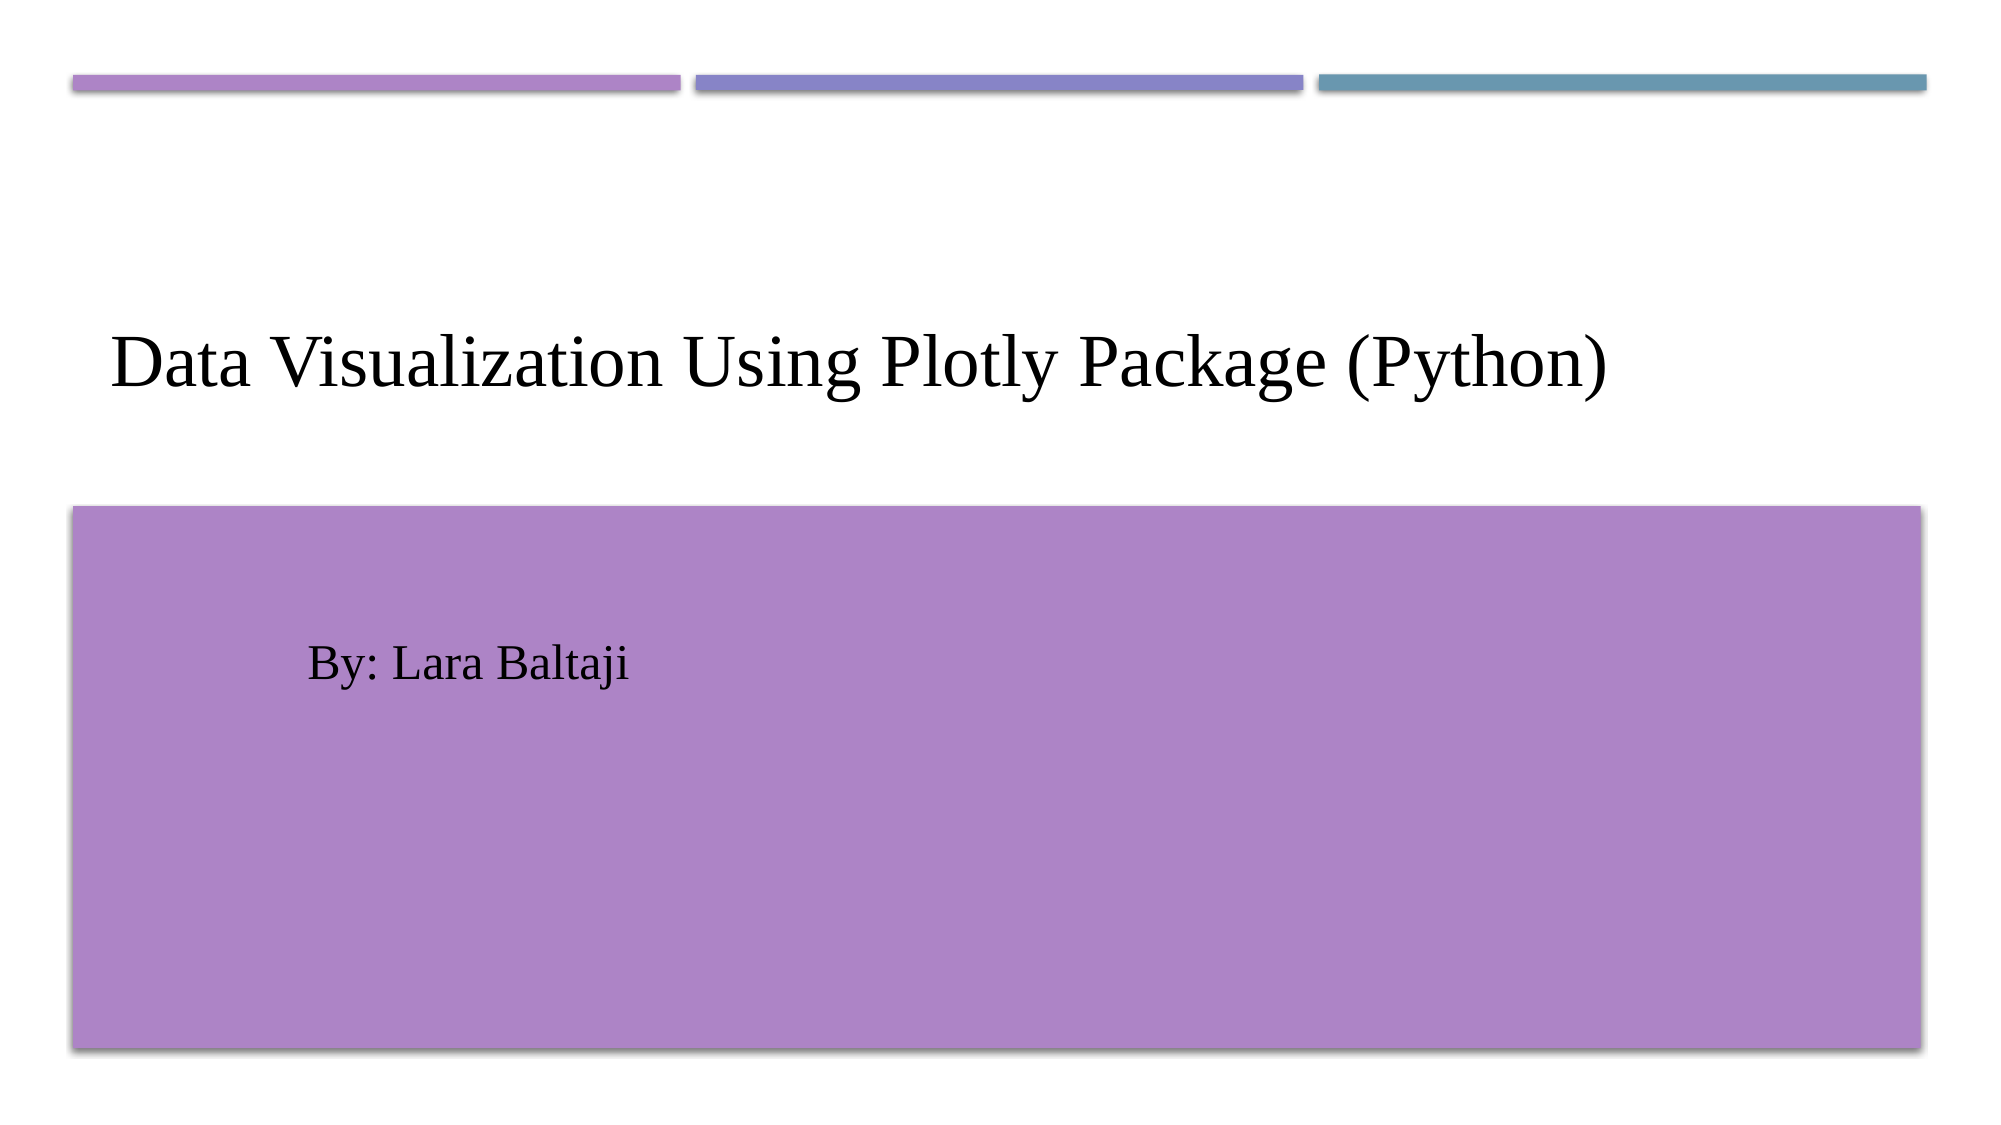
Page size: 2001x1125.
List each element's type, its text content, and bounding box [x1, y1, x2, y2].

subtitle By: Lara Baltaji [292, 622, 1793, 894]
title Data Visualization Using Plotly Package (Python) [95, 167, 1899, 410]
